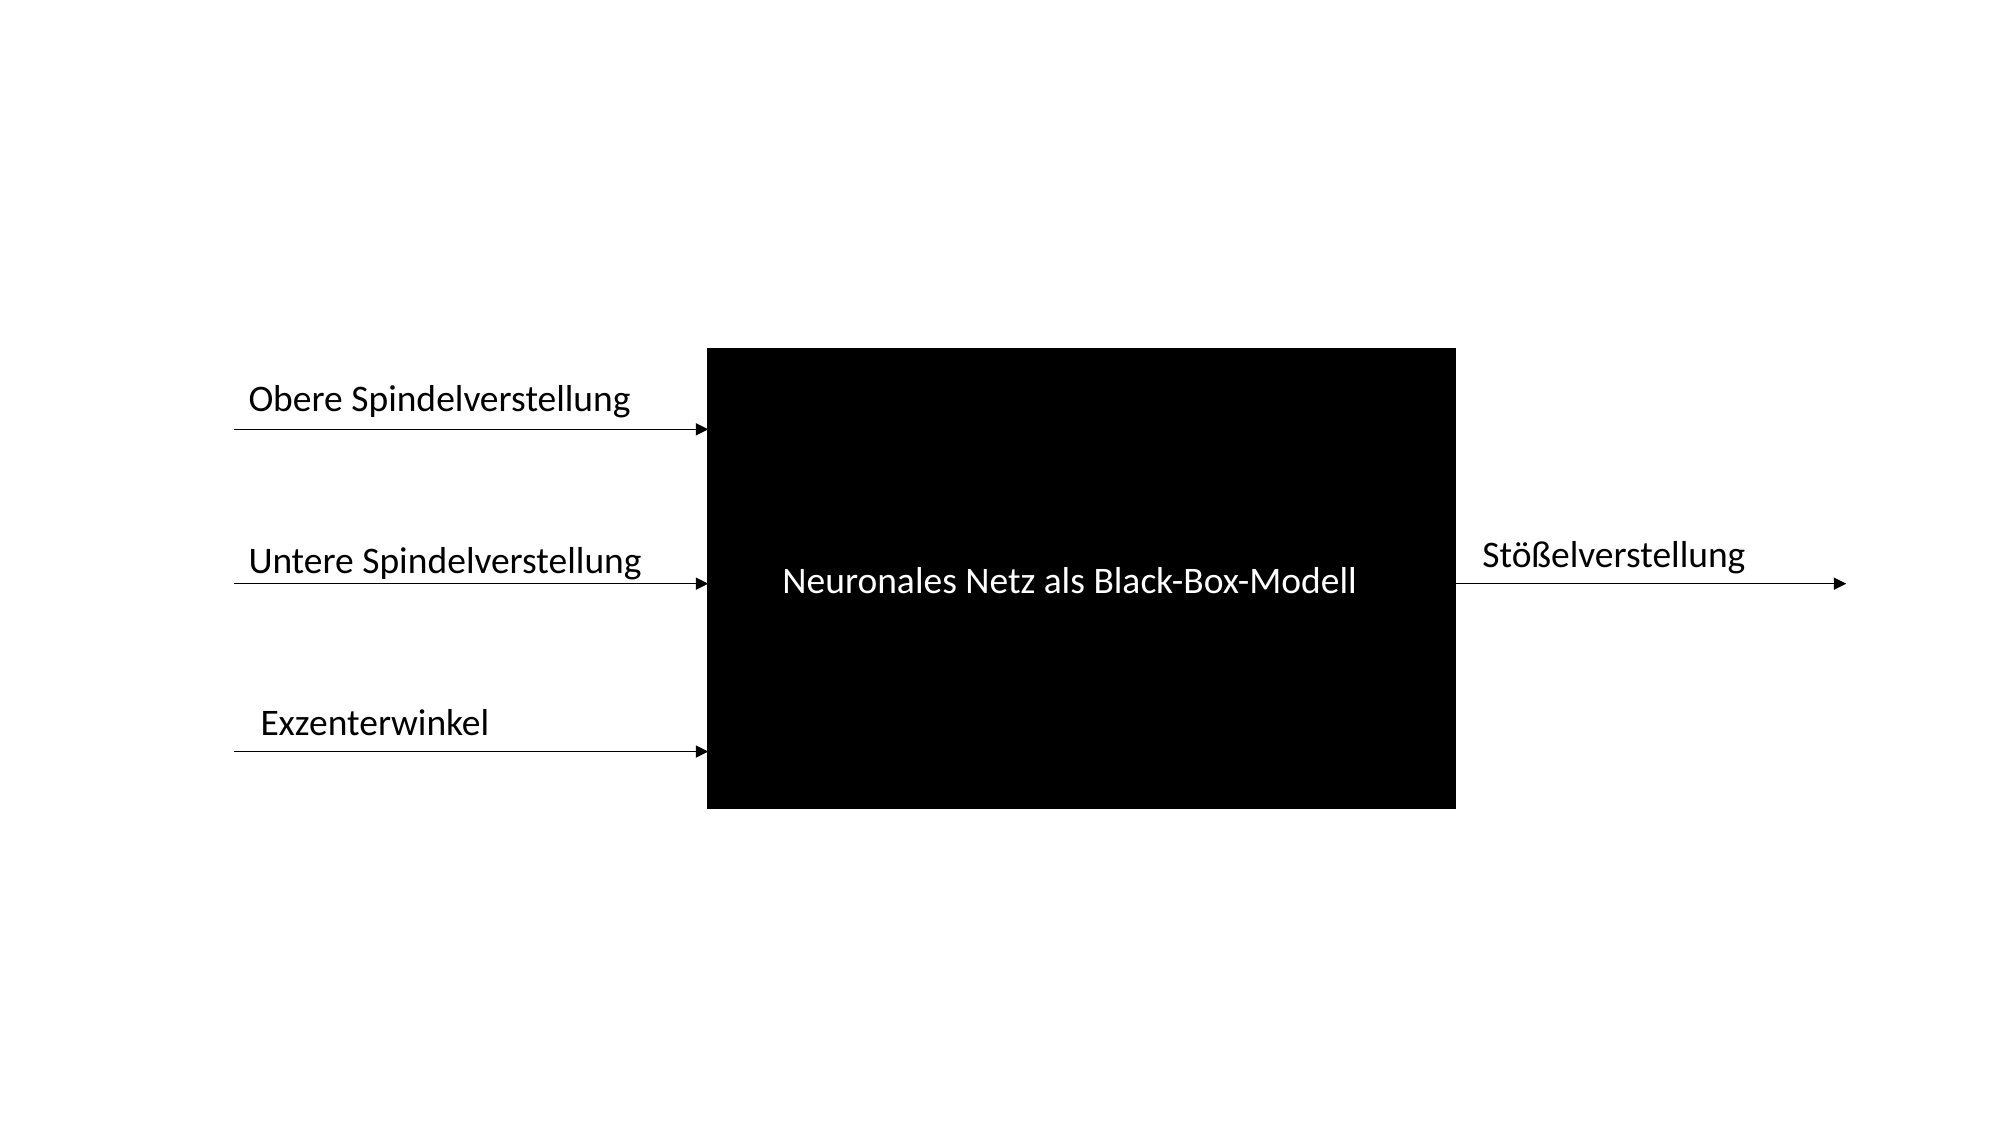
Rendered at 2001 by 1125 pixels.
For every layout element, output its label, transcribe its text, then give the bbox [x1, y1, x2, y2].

text_box [707, 348, 1456, 809]
text_box Neuronales Netz als Black-Box-Modell [767, 548, 1404, 609]
